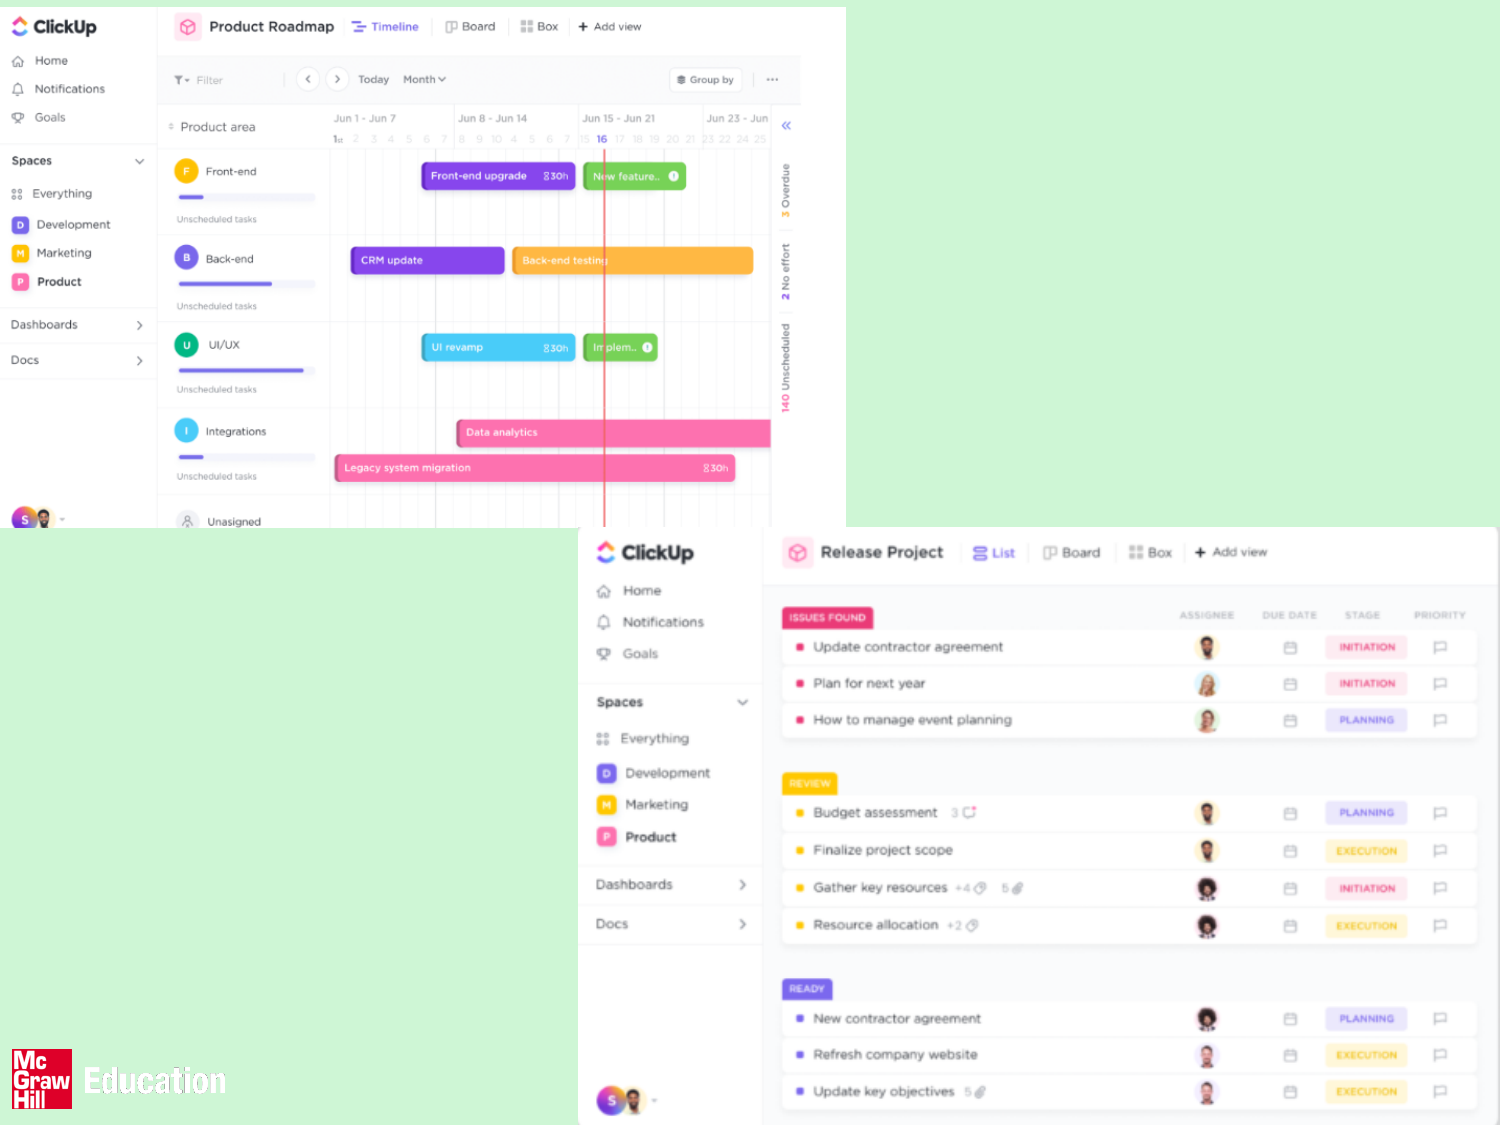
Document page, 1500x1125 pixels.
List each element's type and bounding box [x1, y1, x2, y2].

picture [12, 1049, 225, 1109]
list [0, 7, 846, 528]
picture [578, 526, 1500, 1125]
